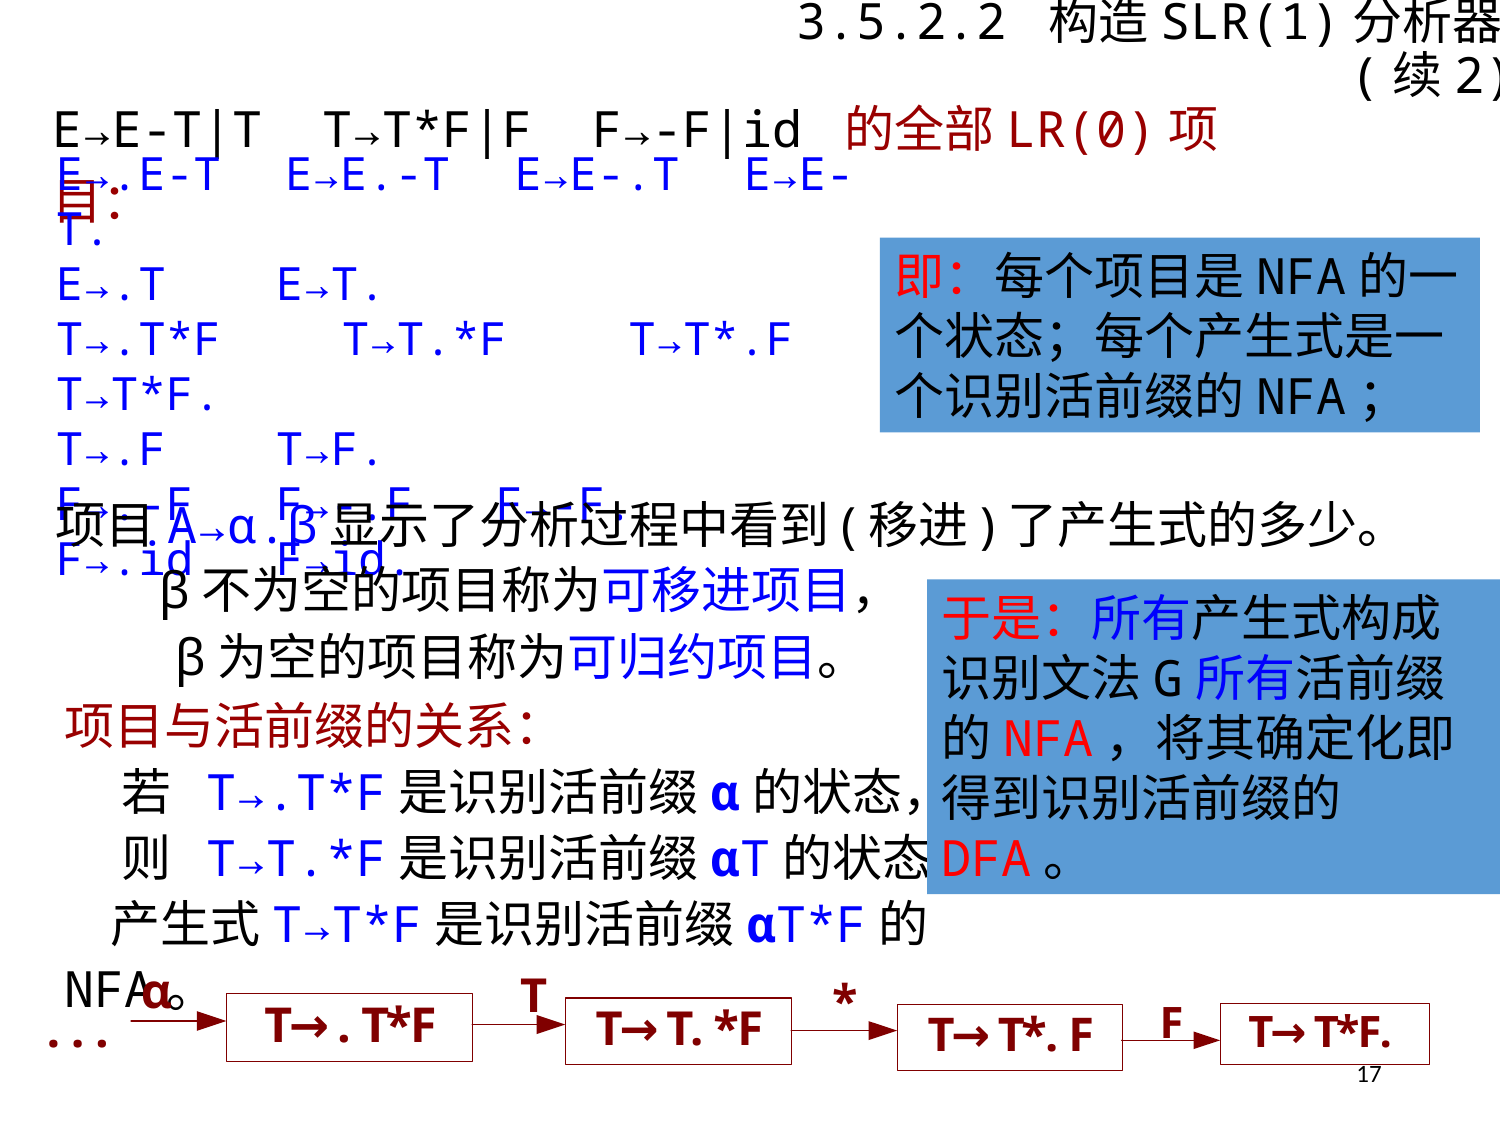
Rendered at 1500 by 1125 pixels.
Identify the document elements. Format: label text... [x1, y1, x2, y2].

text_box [466, 957, 798, 1071]
text_box 即：每个项目是NFA的一个状态；每个产生式是一个识别活前缀的NFA； [879, 237, 1480, 433]
text_box E→E-T|T T→T*F|F F→-F|id 的全部LR(0)项目： [37, 78, 1247, 237]
text_box 项目A→α.β显示了分析过程中看到(移进)了产生式的多少。 β不为空的项目称为可移进项目， β为空的项目称为可归约项目。 [41, 479, 1417, 693]
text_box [1116, 987, 1436, 1071]
text_box 于是：所有产生式构成识别文法G所有活前缀的NFA，将其确定化即得到识别活前缀的DFA。 [927, 579, 1500, 895]
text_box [41, 952, 479, 1068]
title 3.5.2.2 构造SLR(1)分析器(续2) [750, 12, 1500, 88]
text_box 项目与活前缀的关系： 若 T→.T*F是识别活前缀α的状态， 则 T→T.*F是识别活前缀αT的状态。 产生式T→T*F是识别活前缀αT*F的NFA。 [50, 680, 1050, 963]
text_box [785, 963, 1129, 1076]
text_box E→.E-T E→E.-T E→E-.T E→E-T. E→.T E→T. T→.T*F T→T.*F T→T*.F T→T*F. T→.F T→F. F→.-F F→-.F F→-F. F→.id F→id. [41, 137, 869, 479]
slide_number 17 [1059, 1071, 1397, 1103]
